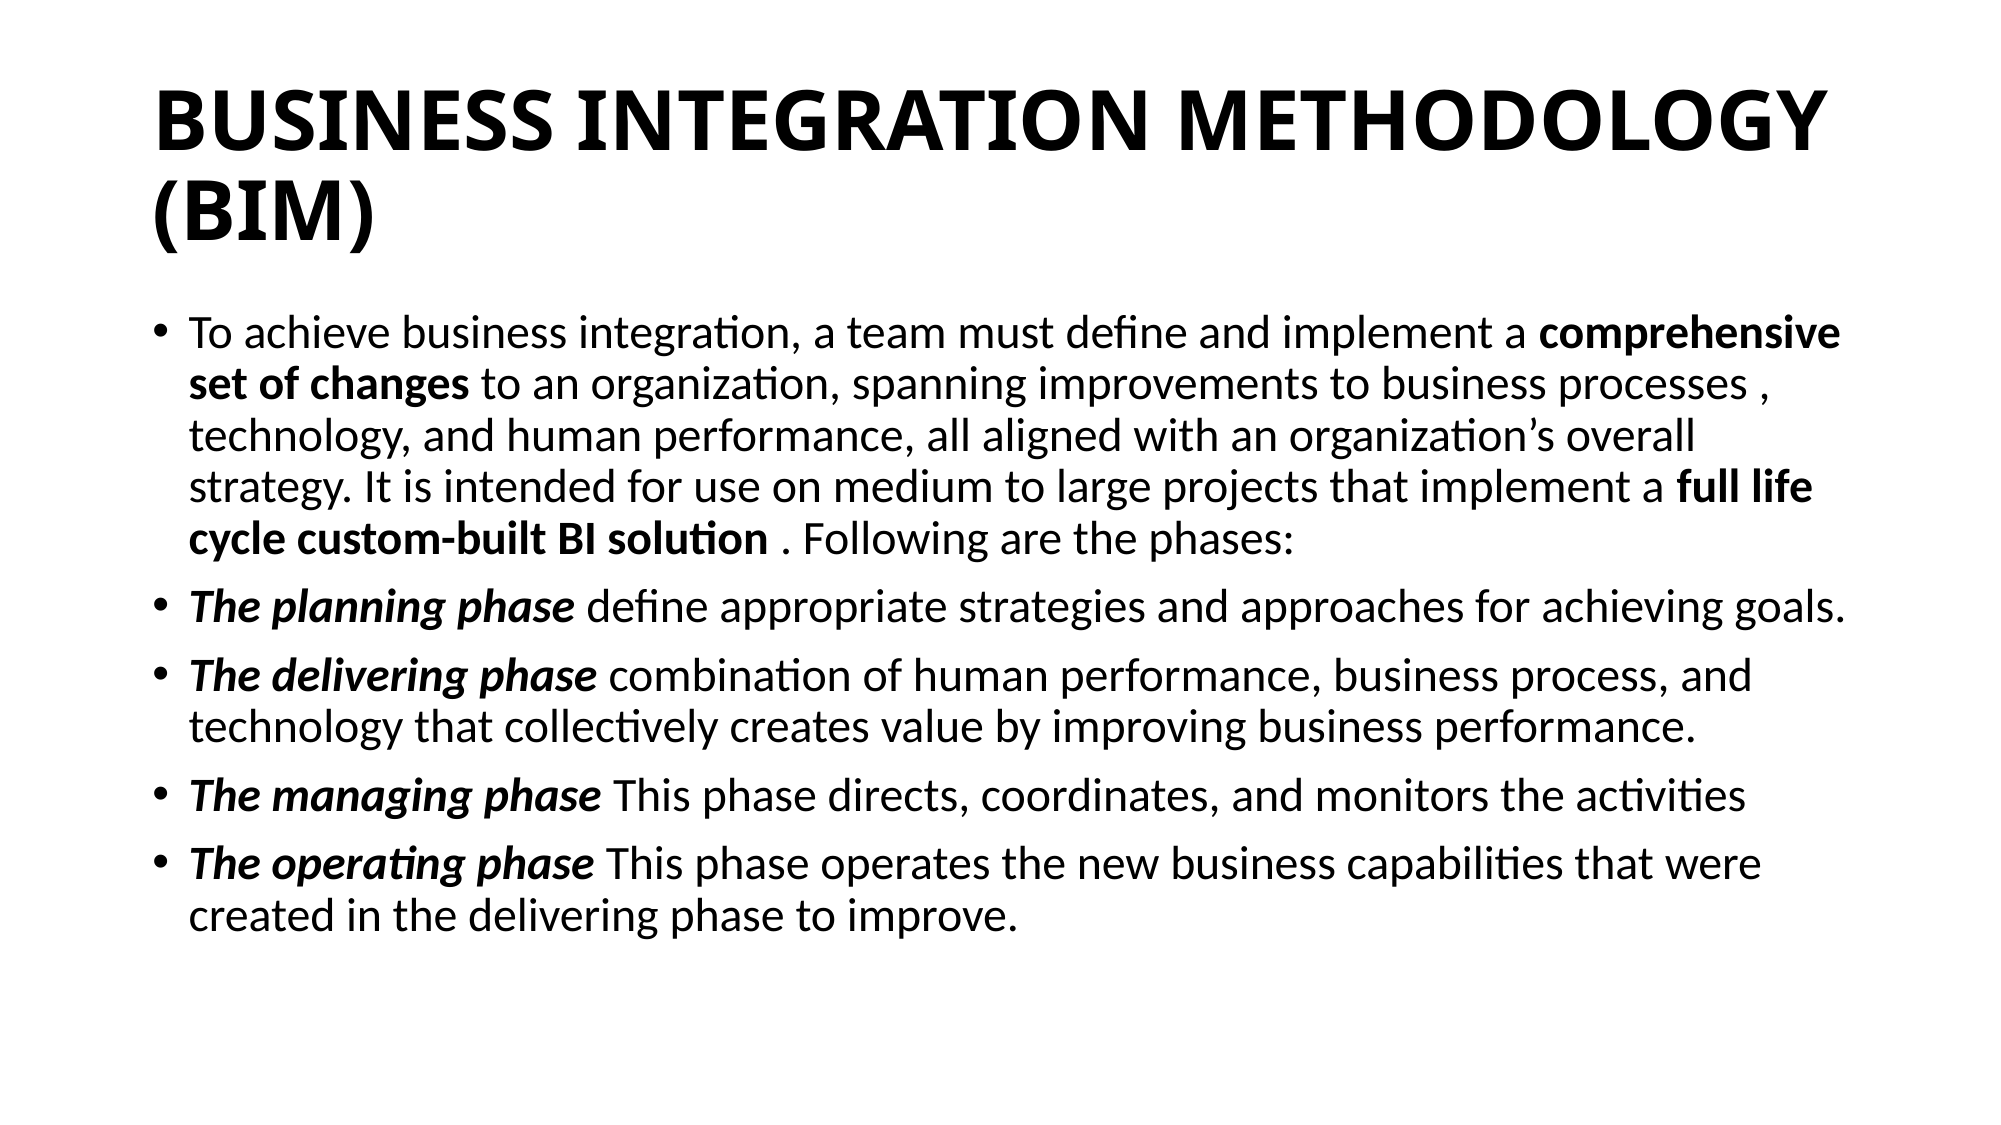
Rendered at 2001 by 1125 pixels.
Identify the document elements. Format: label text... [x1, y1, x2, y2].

list To achieve business integration, a team must define and implement a comprehensive set of changes to an organization, spanning improvements to business processes , technology, and human performance, all aligned with an organization’s overall strategy. It is intended for use on medium to large projects that implement a full life cycle custom-built BI solution . Following are the phases: The planning phase define appropriate strategies and approaches for achieving goals. The delivering phase combination of human performance, business process, and technology that collectively creates value by improving business performance. The managing phase This phase directs, coordinates, and monitors the activities The operating phase This phase operates the new business capabilities that were created in the delivering phase to improve. [137, 299, 1863, 1014]
title BUSINESS INTEGRATION METHODOLOGY (BIM) [137, 59, 1863, 278]
